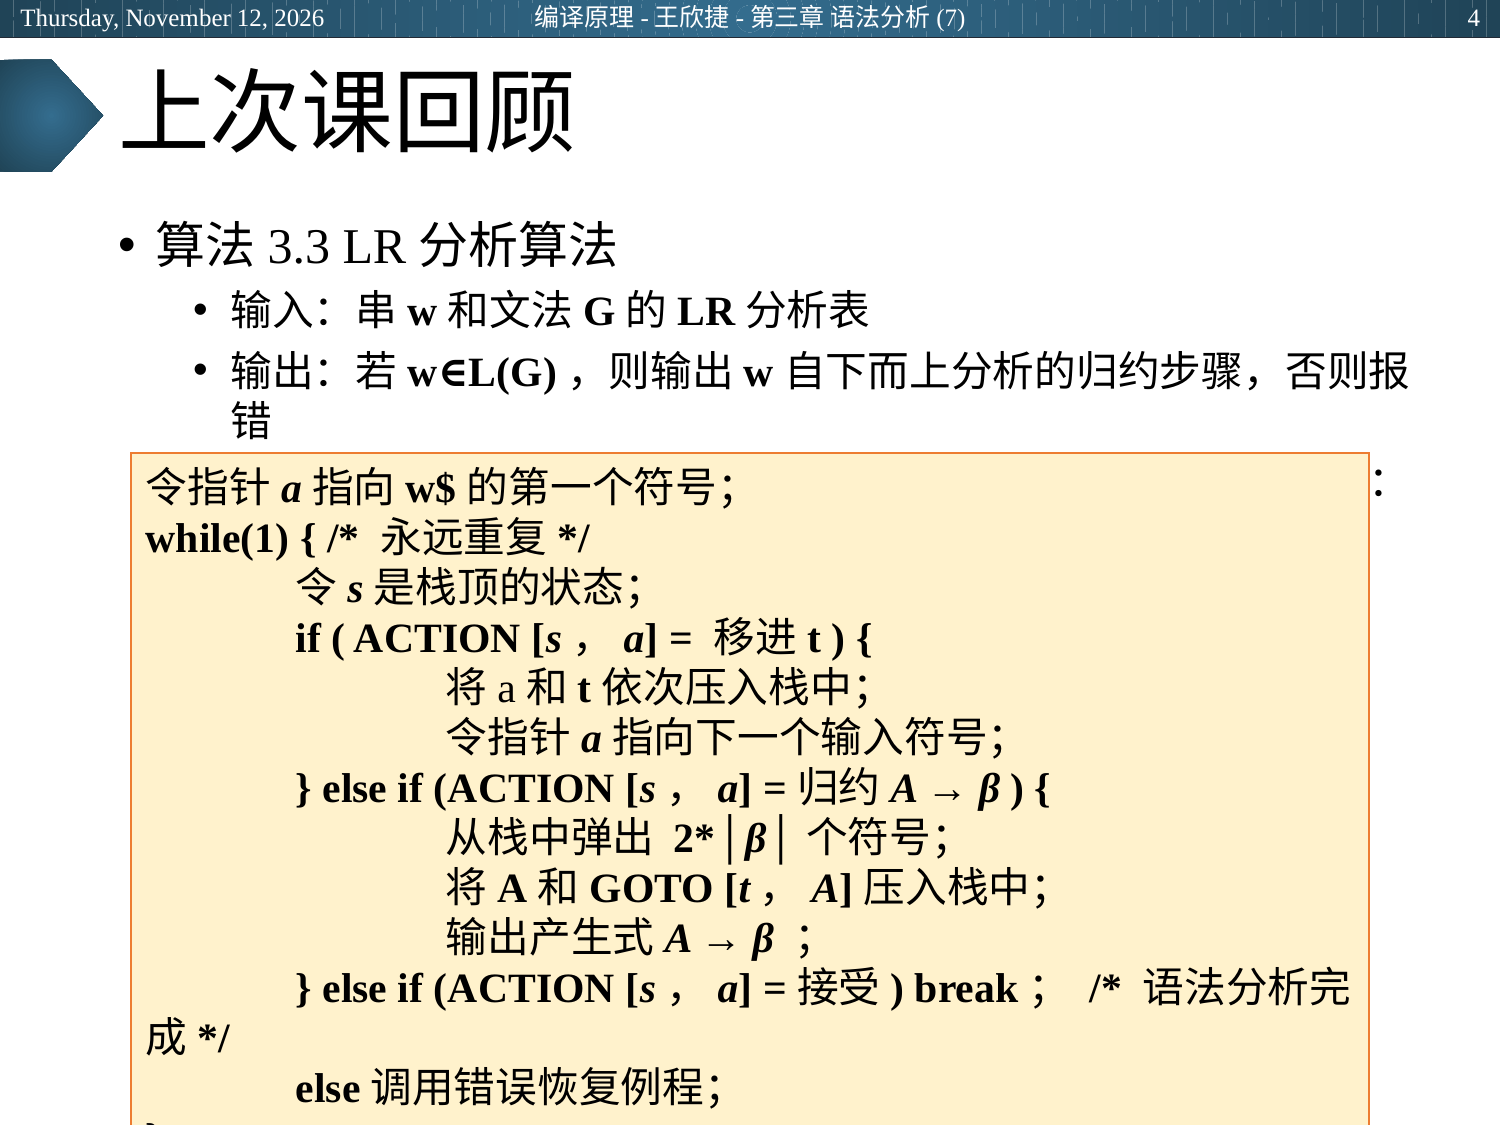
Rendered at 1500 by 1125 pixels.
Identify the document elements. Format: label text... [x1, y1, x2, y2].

list 算法3.3 LR分析算法 输入：串w和文法G的LR分析表 输出：若w∈L(G)，则输出w自下而上分析的归约步骤，否则报错 方法：初始状态S0在栈顶，w$在缓冲区，然后执行下列程序： [103, 206, 1460, 1014]
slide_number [5, 1, 344, 32]
text_box 令指针a指向w$的第一个符号； while(1) { /* 永远重复*/ 令s是栈顶的状态； if ( ACTION [s，a] = 移进t ) { 将a和t依次压入栈中； 令指针a指向下一个输入符号； } else if (ACTION [s，a] =归约A → β ) { 从栈中弹出 2*│β│个符号； 将A和GOTO [t，A]压入栈中； 输出产生式A → β ； } else if (ACTION [s，a] =接受) break； /* 语法分析完成*/ else调用错误恢复例程； } [130, 452, 1370, 1125]
title 上次课回顾 [103, 37, 1397, 194]
footer 编译原理-王欣捷-第三章 语法分析(7) [496, 1, 1004, 32]
slide_number 4 [1157, 1, 1495, 32]
